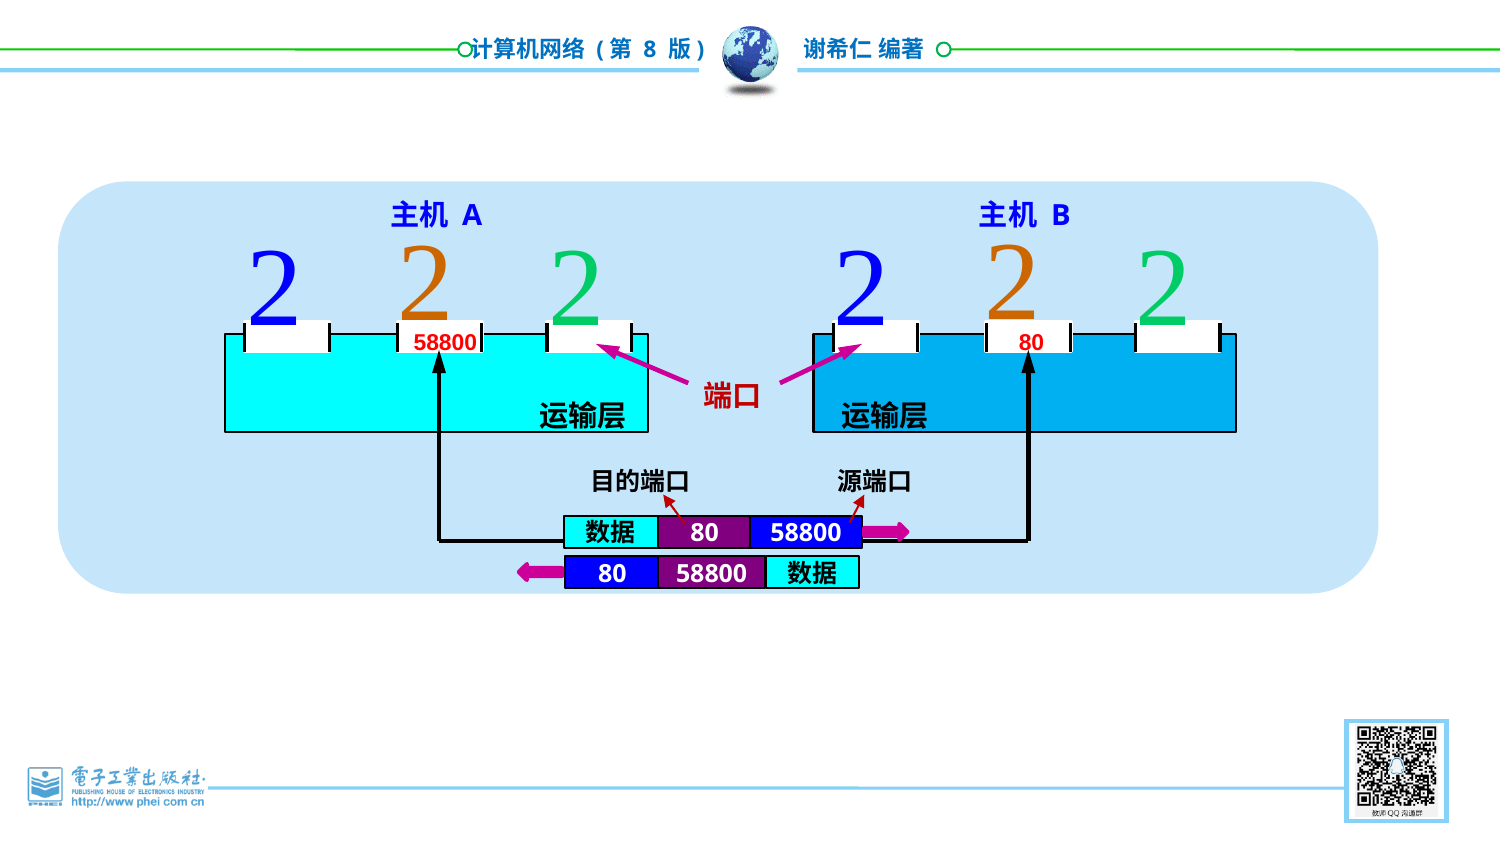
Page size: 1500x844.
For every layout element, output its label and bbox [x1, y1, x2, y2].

picture [1355, 724, 1438, 817]
picture [23, 764, 208, 809]
picture [720, 24, 780, 100]
text_box [518, 555, 860, 589]
text_box [221, 191, 1275, 555]
text_box [224, 188, 1272, 542]
text_box [563, 457, 928, 548]
text_box [55, 179, 1381, 596]
